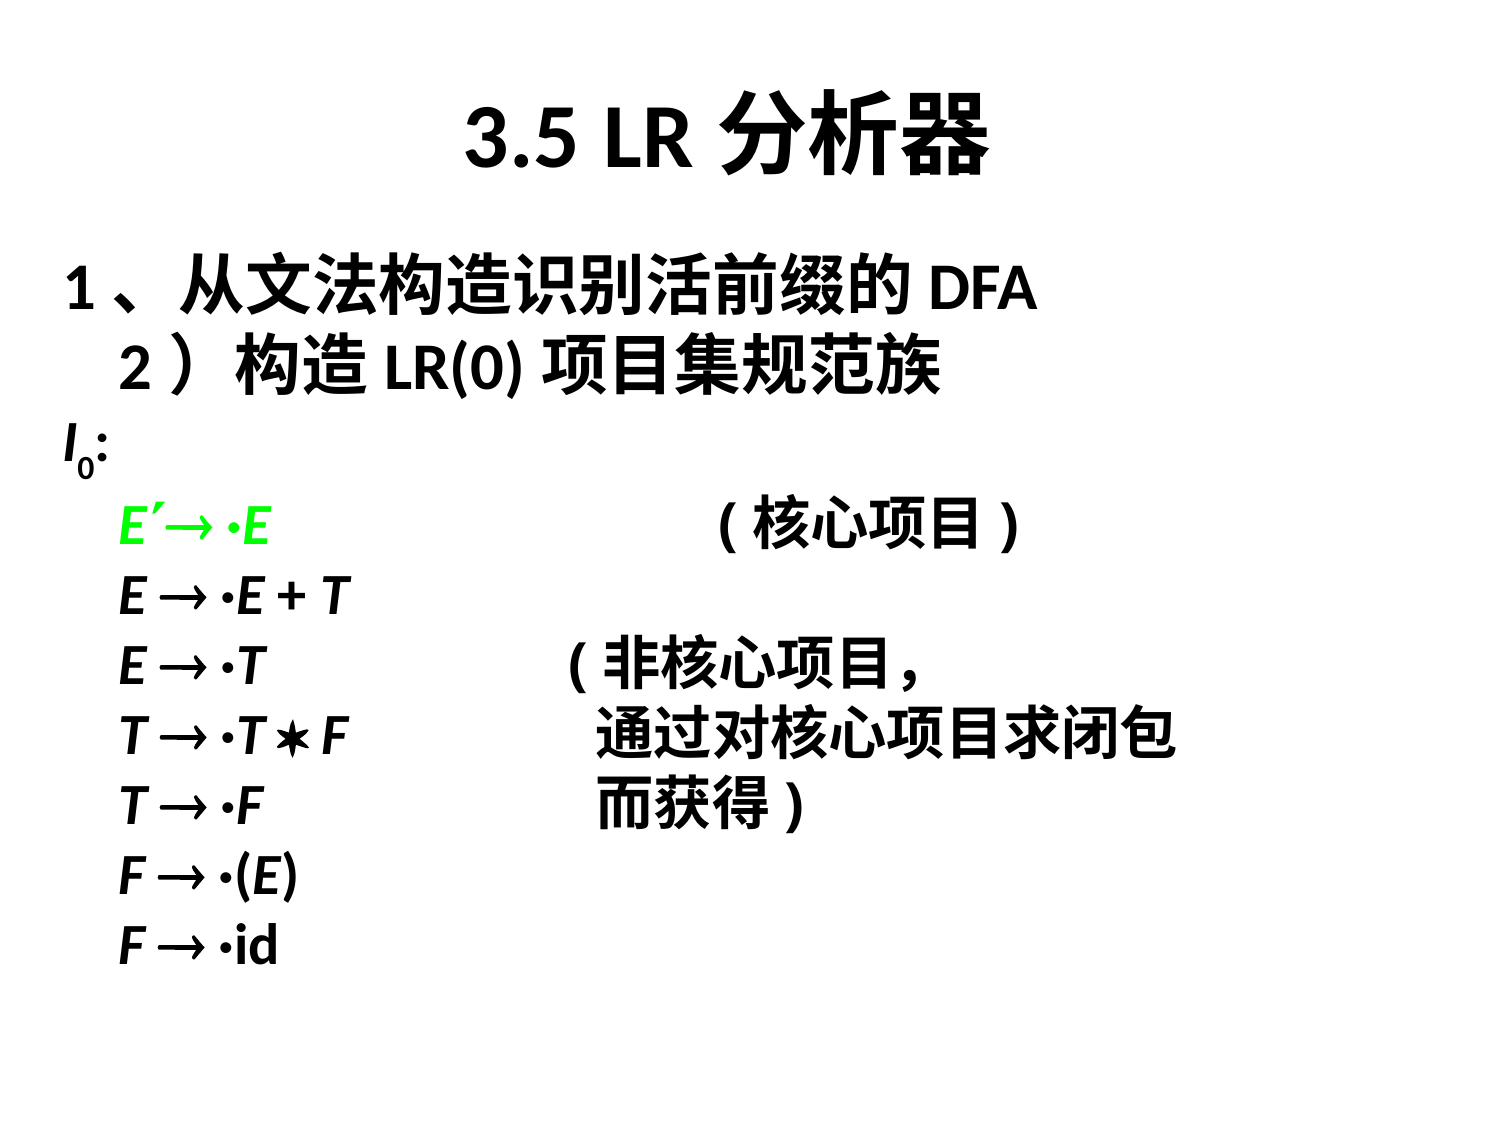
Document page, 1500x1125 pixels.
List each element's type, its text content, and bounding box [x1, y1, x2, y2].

list 1、从文法构造识别活前缀的DFA 2）构造LR(0)项目集规范族 I0: E ·E (核心项目) E  ·E + T E  ·T (非核心项目， T  ·T  F 通过对核心项目求闭包 T  ·F 而获得) F  ·(E) F  ·id [47, 235, 1452, 1063]
title 3.5 LR分析器 [99, 37, 1375, 225]
